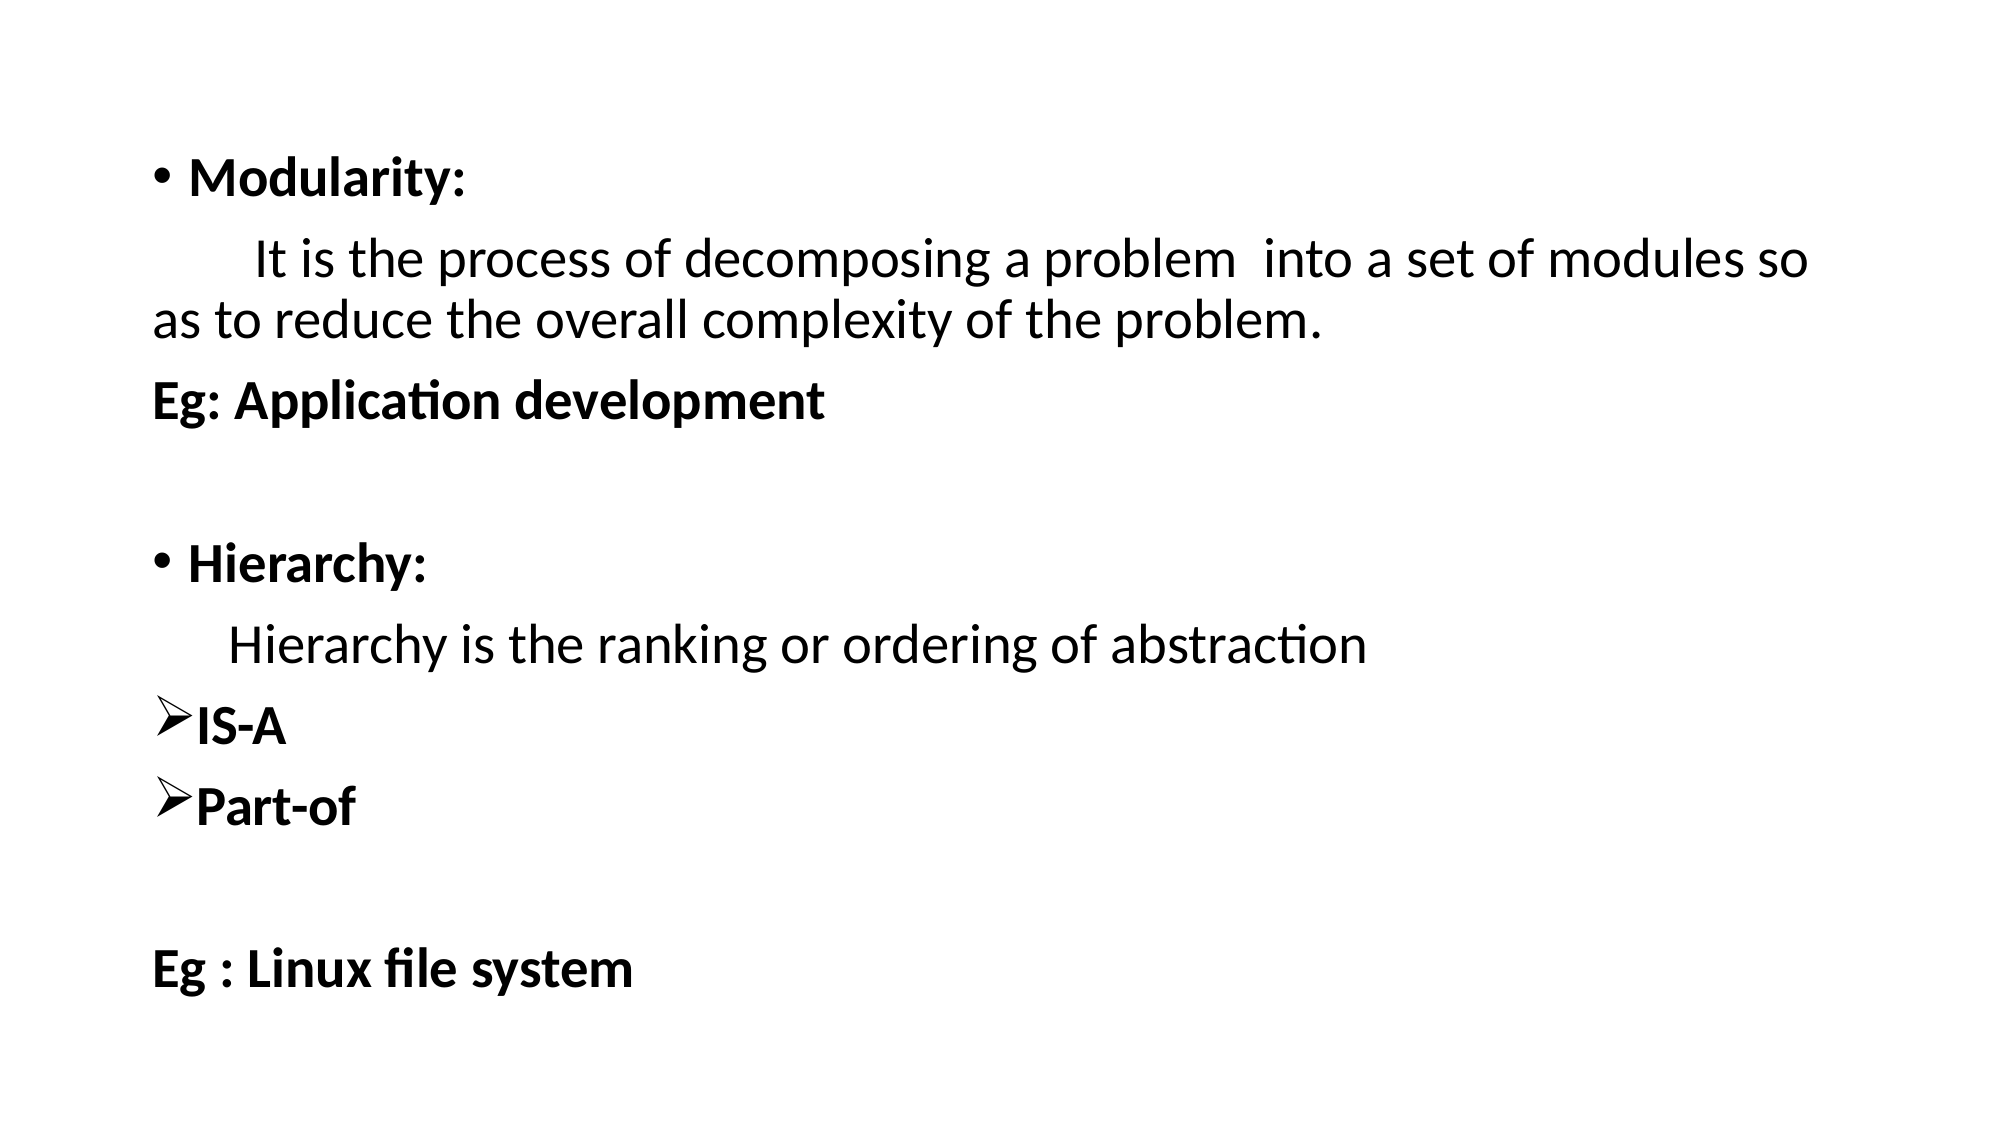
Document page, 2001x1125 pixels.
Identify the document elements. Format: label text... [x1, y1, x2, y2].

list Modularity: It is the process of decomposing a problem into a set of modules so as to reduce the overall complexity of the problem. Eg: Application development Hierarchy: Hierarchy is the ranking or ordering of abstraction IS-A Part-of Eg : Linux file system [137, 52, 1863, 1014]
